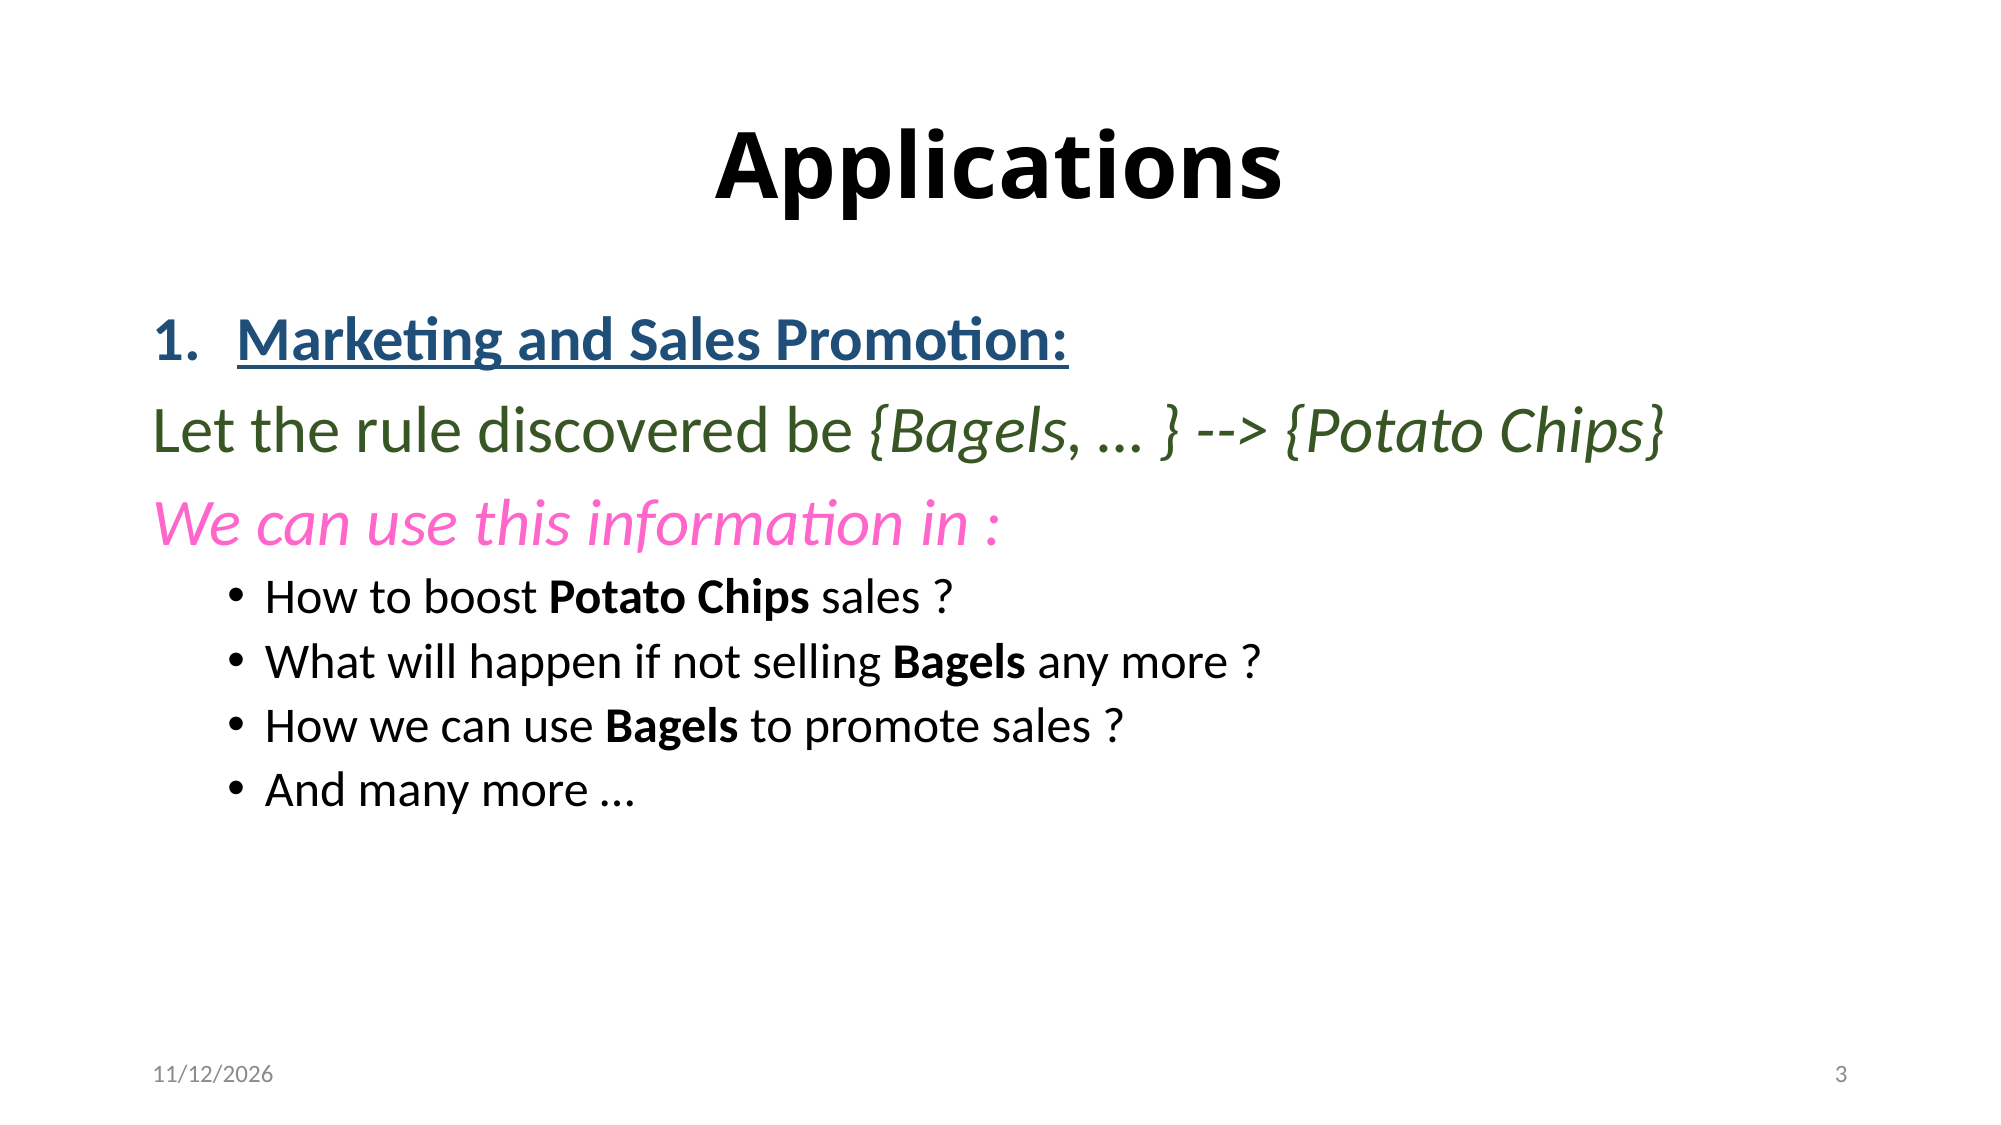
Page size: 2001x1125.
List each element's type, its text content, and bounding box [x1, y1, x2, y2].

title Applications [137, 59, 1863, 278]
list Marketing and Sales Promotion: Let the rule discovered be {Bagels, … } --> {Potato Chips} We can use this information in : How to boost Potato Chips sales ? What will happen if not selling Bagels any more ? How we can use Bagels to promote sales ? And many more … [137, 299, 1863, 1014]
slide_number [137, 1042, 588, 1103]
slide_number 3 [1412, 1042, 1863, 1103]
